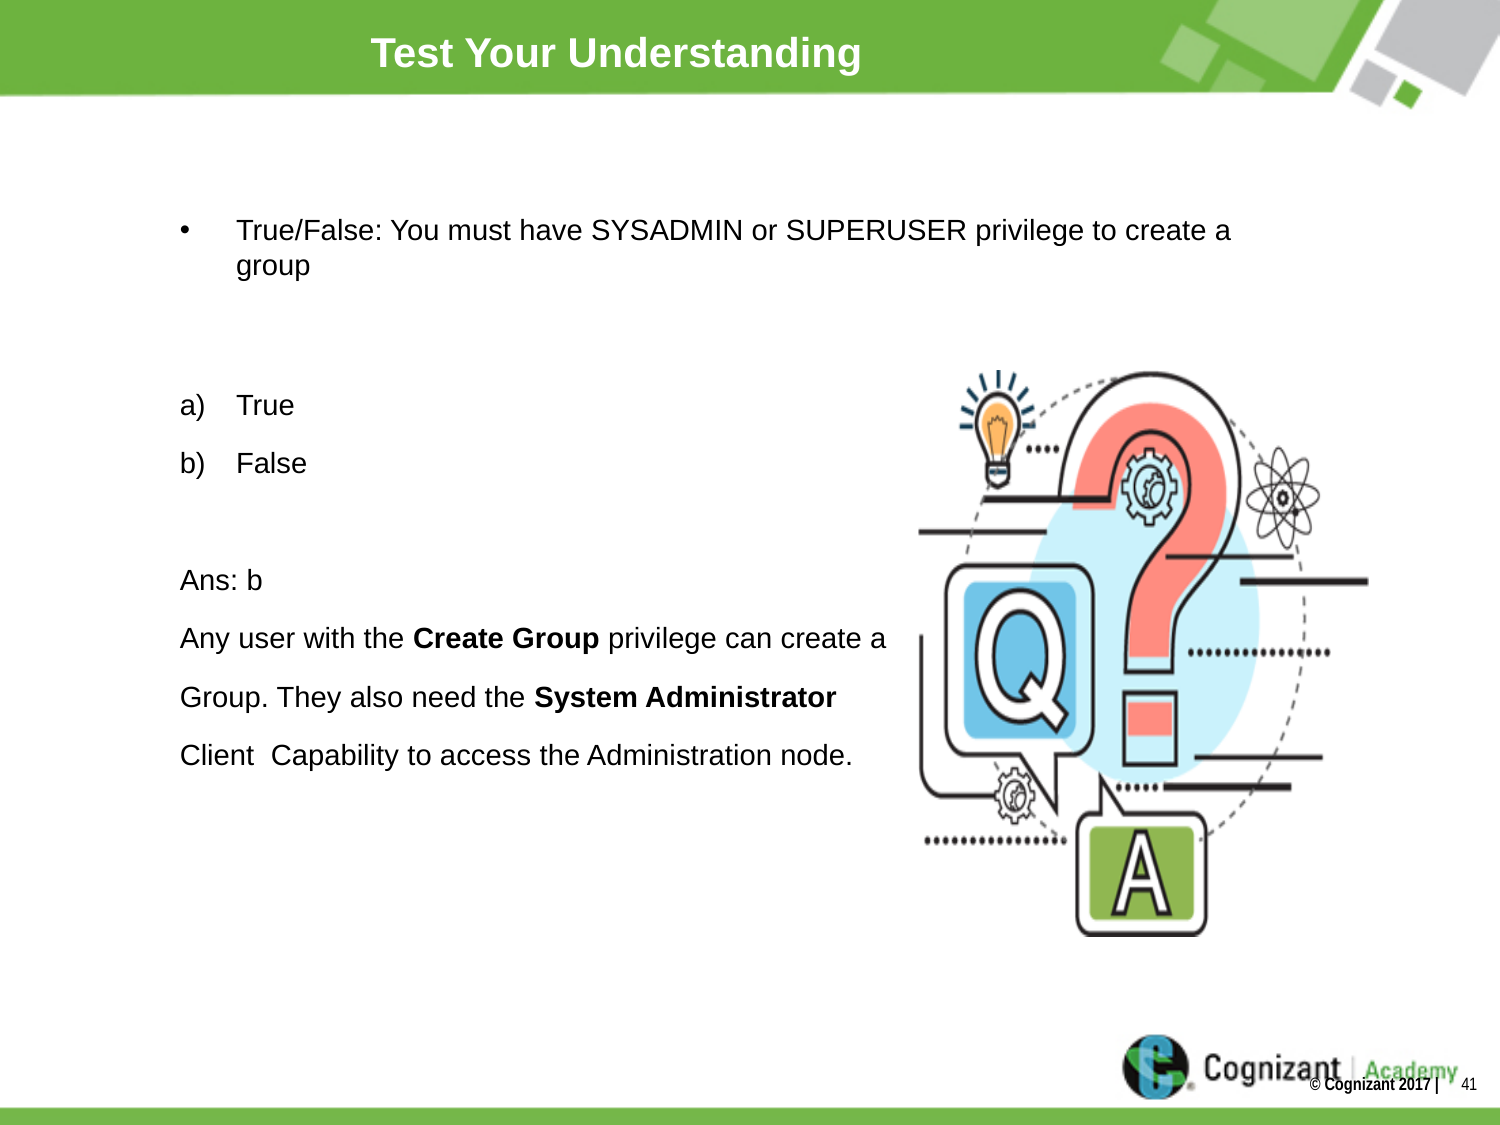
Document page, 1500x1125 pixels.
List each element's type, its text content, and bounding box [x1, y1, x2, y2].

list True/False: You must have SYSADMIN or SUPERUSER privilege to create a group True False Ans: b Any user with the Create Group privilege can create a Group. They also need the System Administrator Client Capability to access the Administration node. [164, 203, 1273, 917]
picture [0, 0, 1500, 1125]
title Test Your Understanding [355, 0, 1398, 103]
